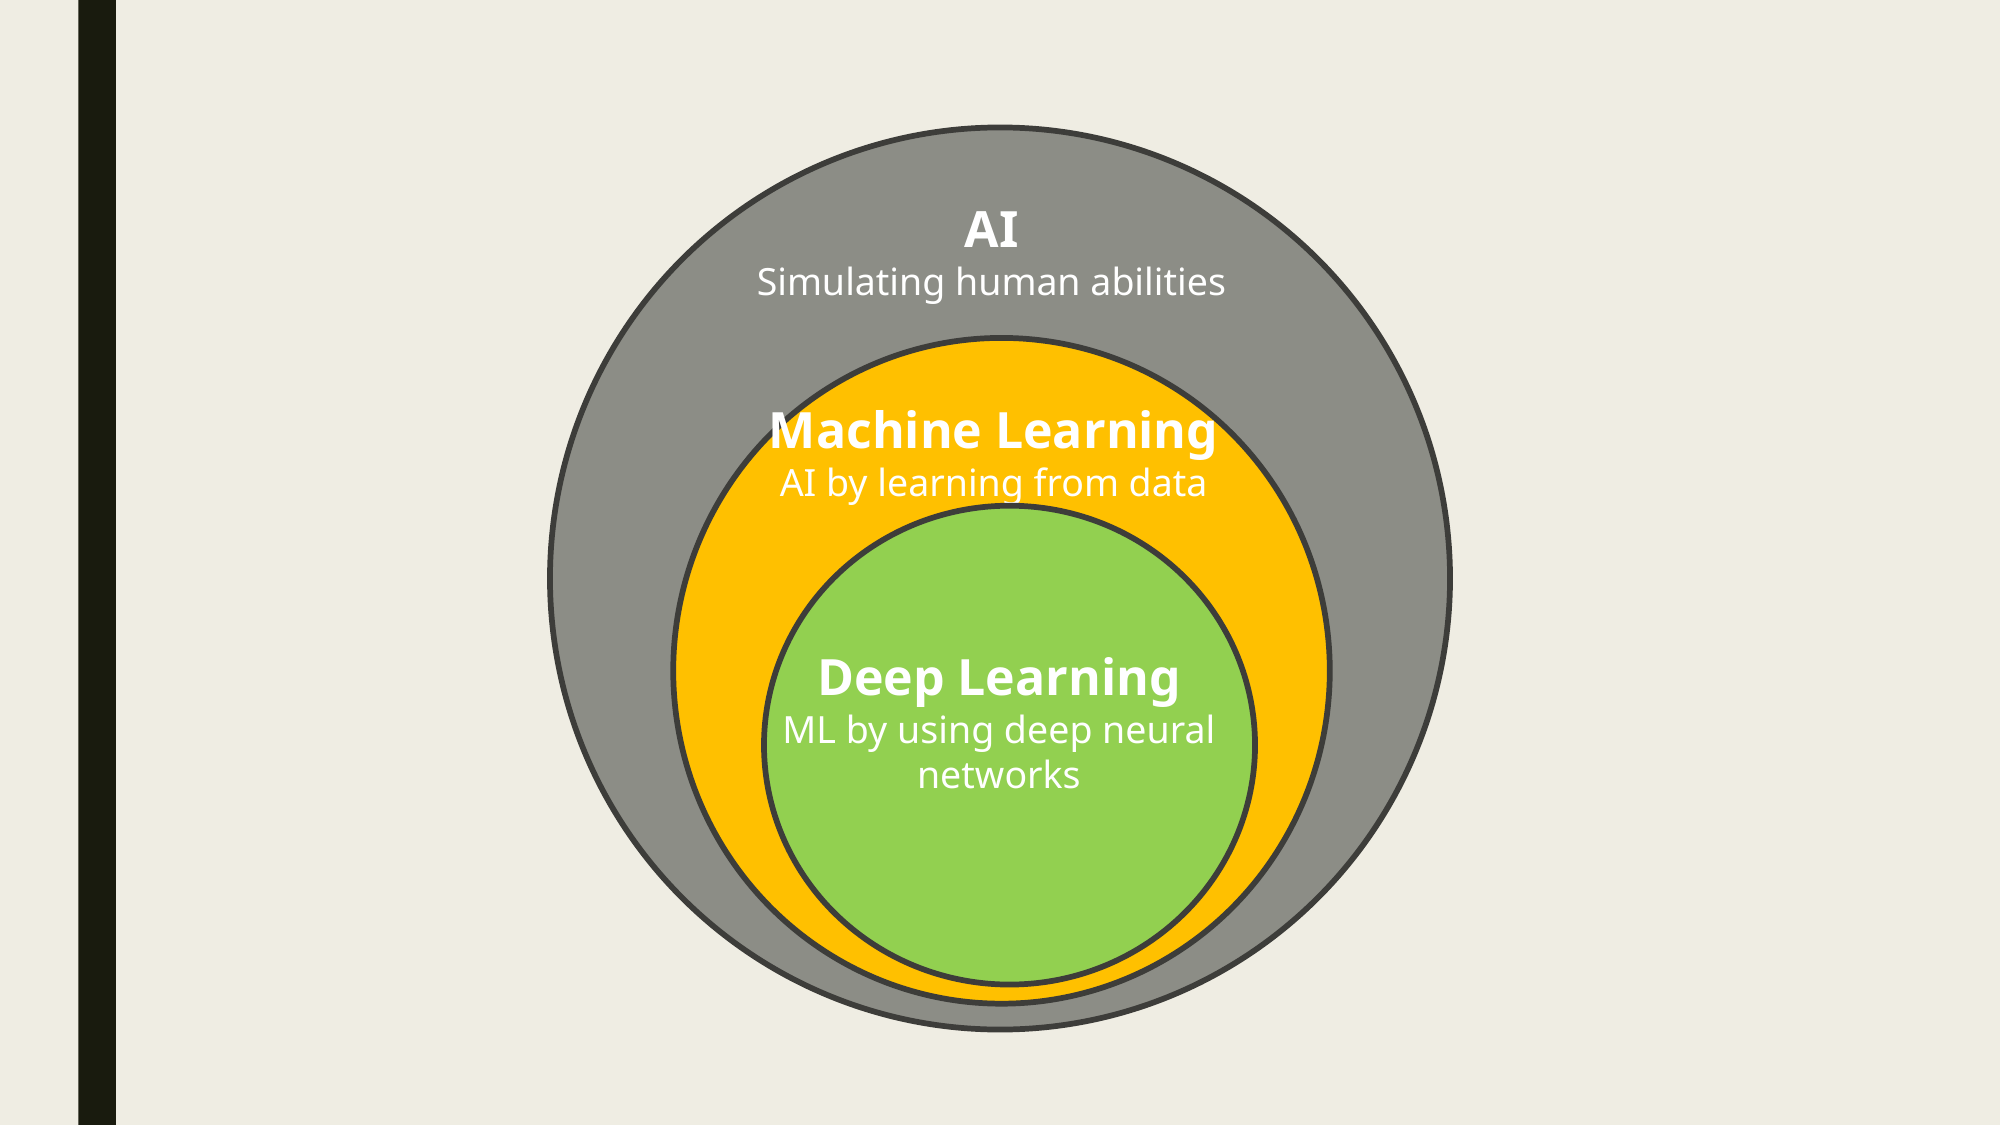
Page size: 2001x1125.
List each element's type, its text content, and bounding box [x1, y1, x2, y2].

text_box [670, 512, 1333, 1007]
text_box [765, 124, 1235, 190]
text_box [768, 803, 1251, 988]
text_box [818, 335, 1185, 391]
text_box AI Simulating human abilities [700, 190, 1283, 311]
text_box [547, 224, 1453, 1033]
text_box Deep Learning ML by using deep neural networks [743, 638, 1255, 803]
text_box [786, 502, 1233, 638]
text_box Machine Learning AI by learning from data [590, 391, 1398, 512]
